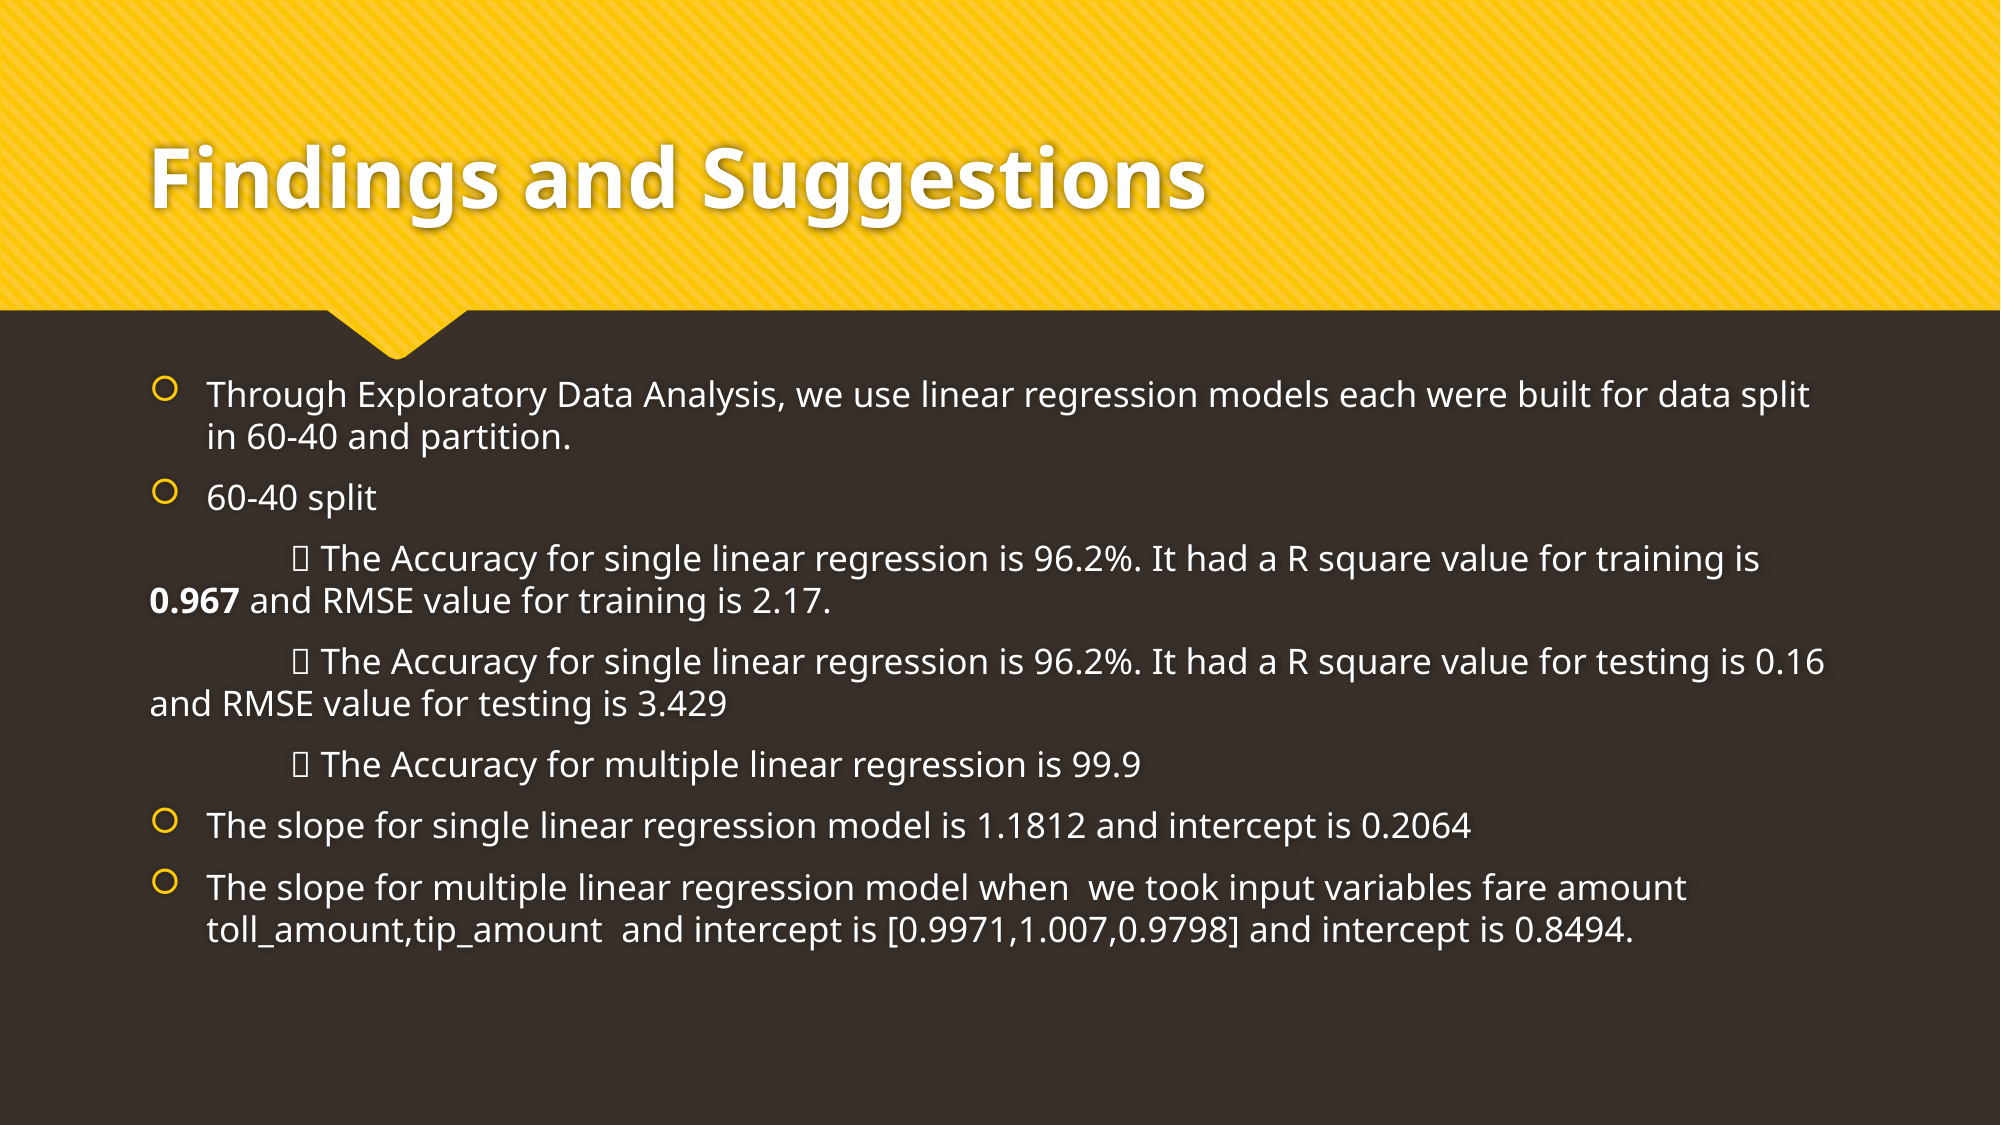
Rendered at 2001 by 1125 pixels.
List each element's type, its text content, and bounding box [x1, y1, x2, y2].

list Through Exploratory Data Analysis, we use linear regression models each were built for data split in 60-40 and partition. 60-40 split  The Accuracy for single linear regression is 96.2%. It had a R square value for training is 0.967 and RMSE value for training is 2.17.  The Accuracy for single linear regression is 96.2%. It had a R square value for testing is 0.16 and RMSE value for testing is 3.429  The Accuracy for multiple linear regression is 99.9 The slope for single linear regression model is 1.1812 and intercept is 0.2064 The slope for multiple linear regression model when we took input variables fare amount toll_amount,tip_amount and intercept is [0.9971,1.007,0.9798] and intercept is 0.8494. [134, 364, 1866, 962]
title Findings and Suggestions [132, 73, 1868, 233]
